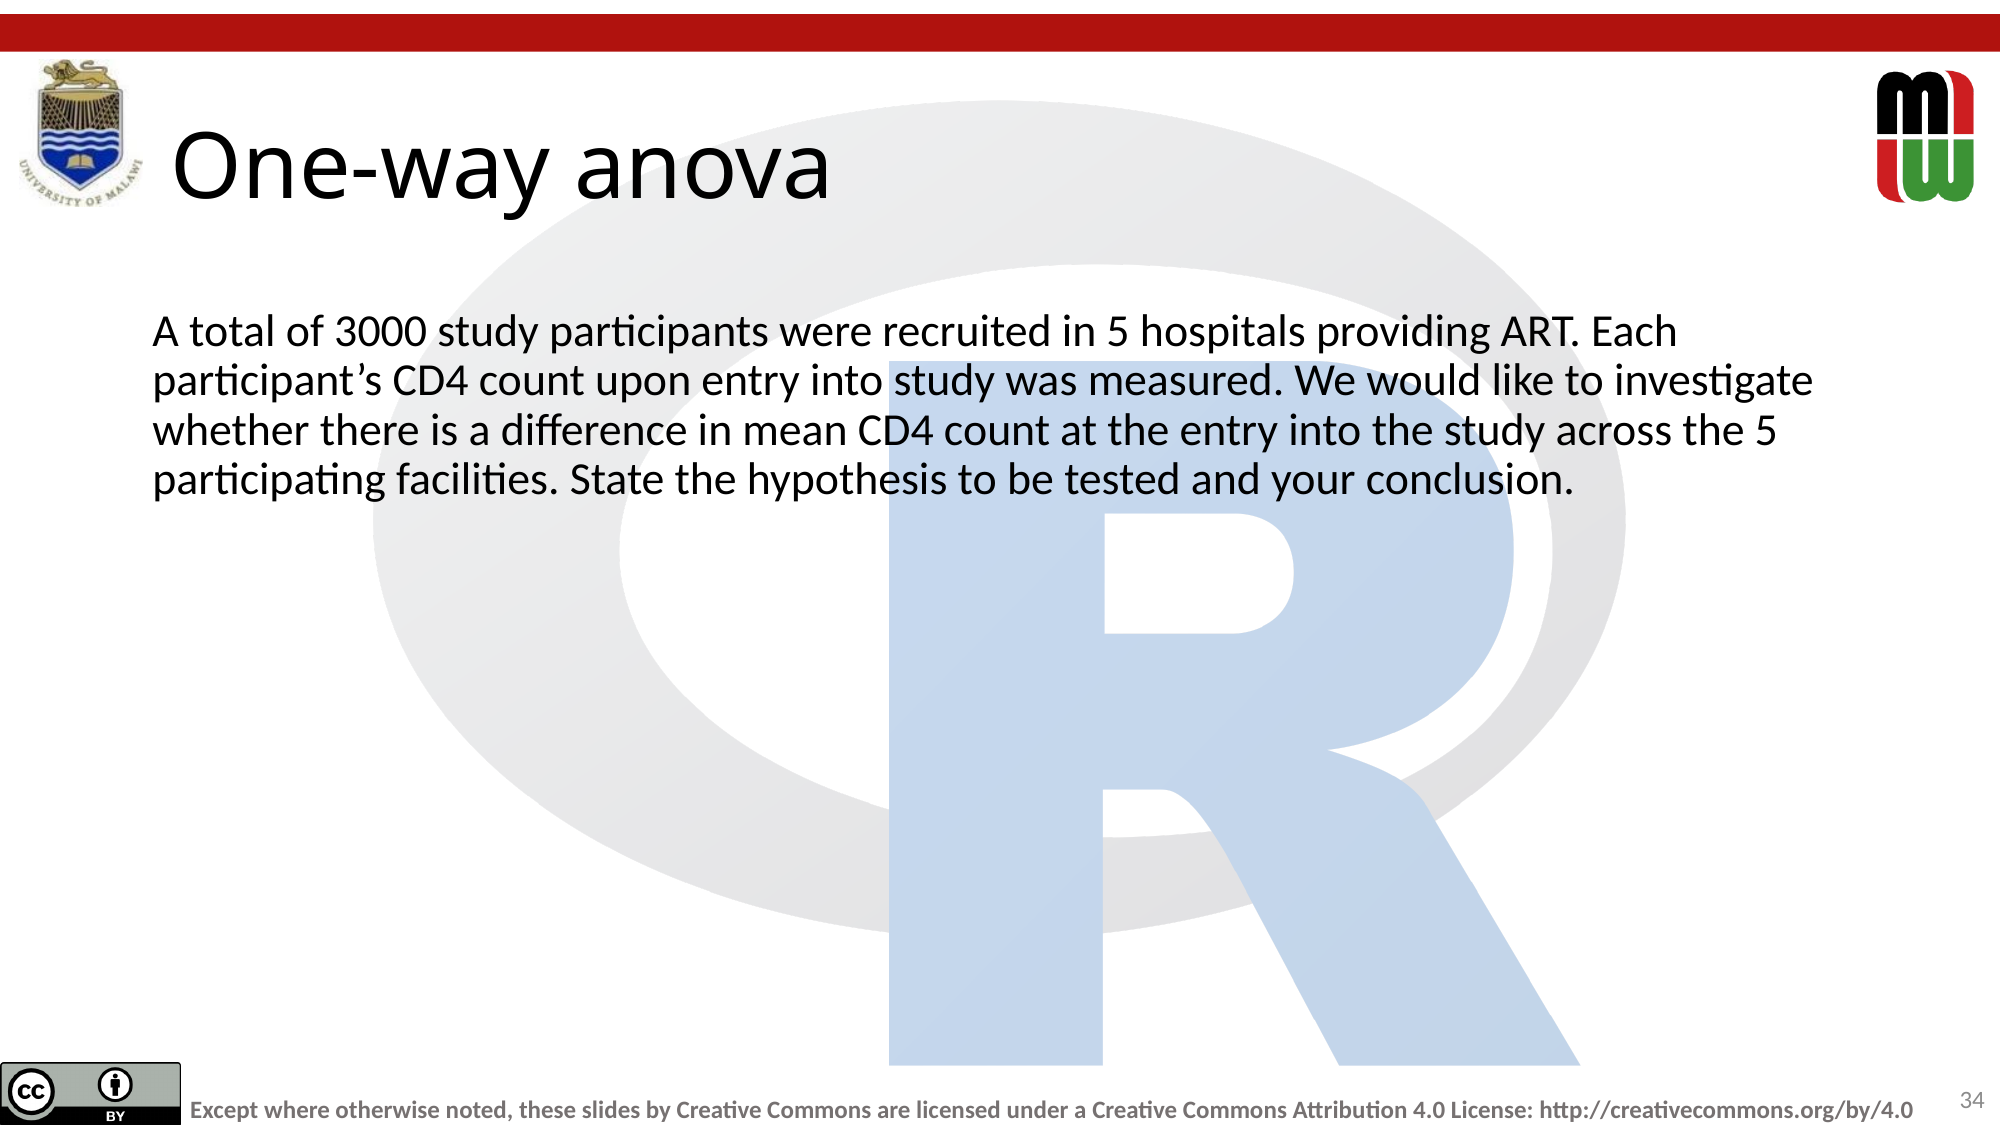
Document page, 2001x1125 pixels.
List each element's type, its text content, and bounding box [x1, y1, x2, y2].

picture [19, 59, 143, 207]
slide_number 34 [1550, 1073, 2000, 1125]
picture [0, 1062, 181, 1125]
list A total of 3000 study participants were recruited in 5 hospitals providing ART. Each participant’s CD4 count upon entry into study was measured. We would like to investigate whether there is a difference in mean CD4 count at the entry into the study across the 5 participating facilities. State the hypothesis to be tested and your conclusion. [137, 299, 1863, 1066]
title One-way anova [155, 59, 1851, 278]
